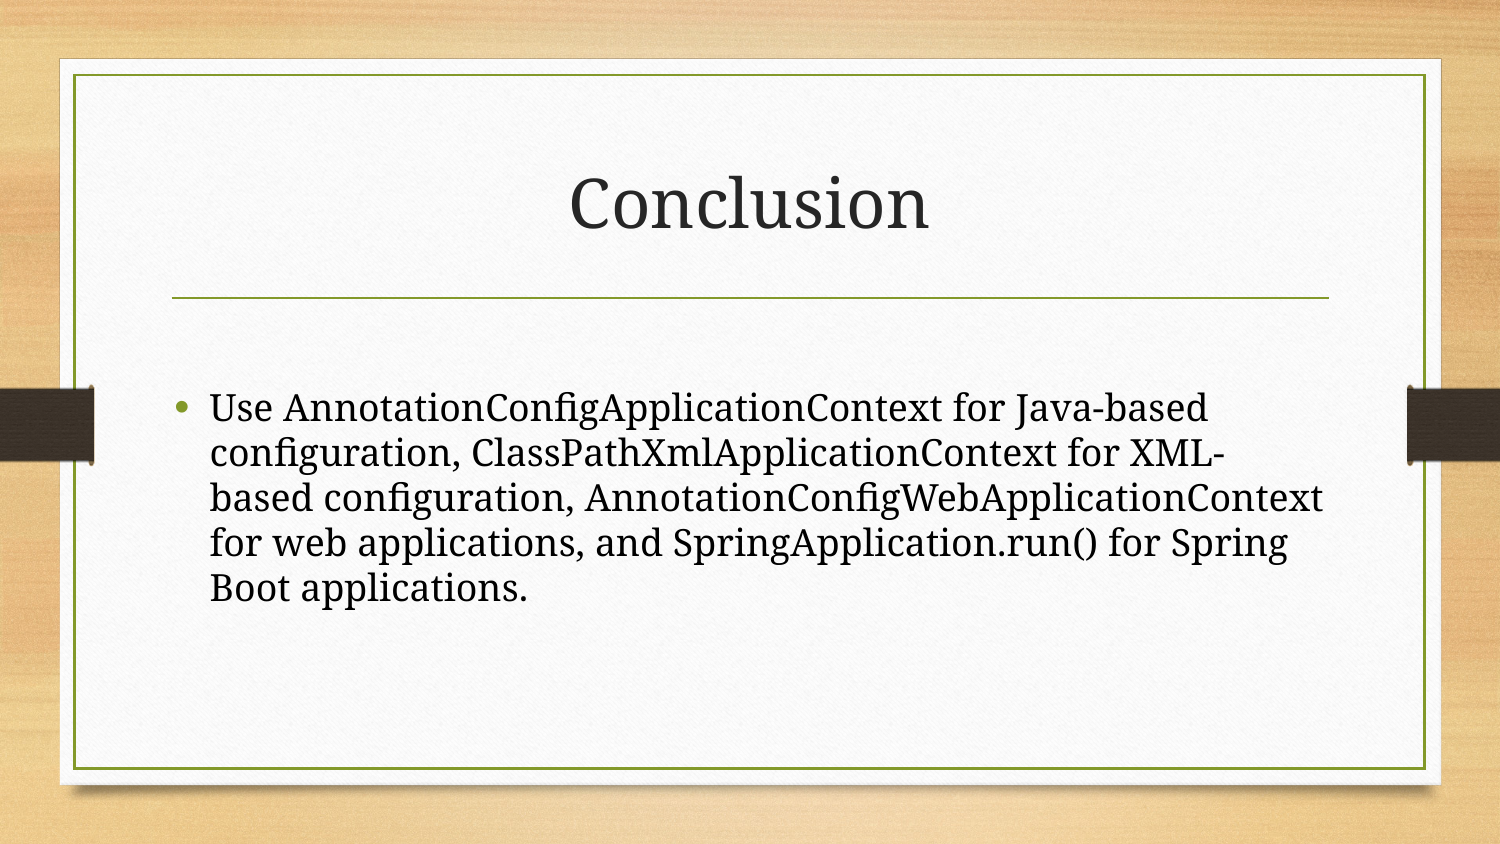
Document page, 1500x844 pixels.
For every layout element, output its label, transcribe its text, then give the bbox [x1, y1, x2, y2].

list Use AnnotationConfigApplicationContext for Java-based configuration, ClassPathXmlApplicationContext for XML-based configuration, AnnotationConfigWebApplicationContext for web applications, and SpringApplication.run() for Spring Boot applications. [159, 314, 1341, 723]
title Conclusion [159, 120, 1341, 282]
picture [0, 0, 1500, 844]
